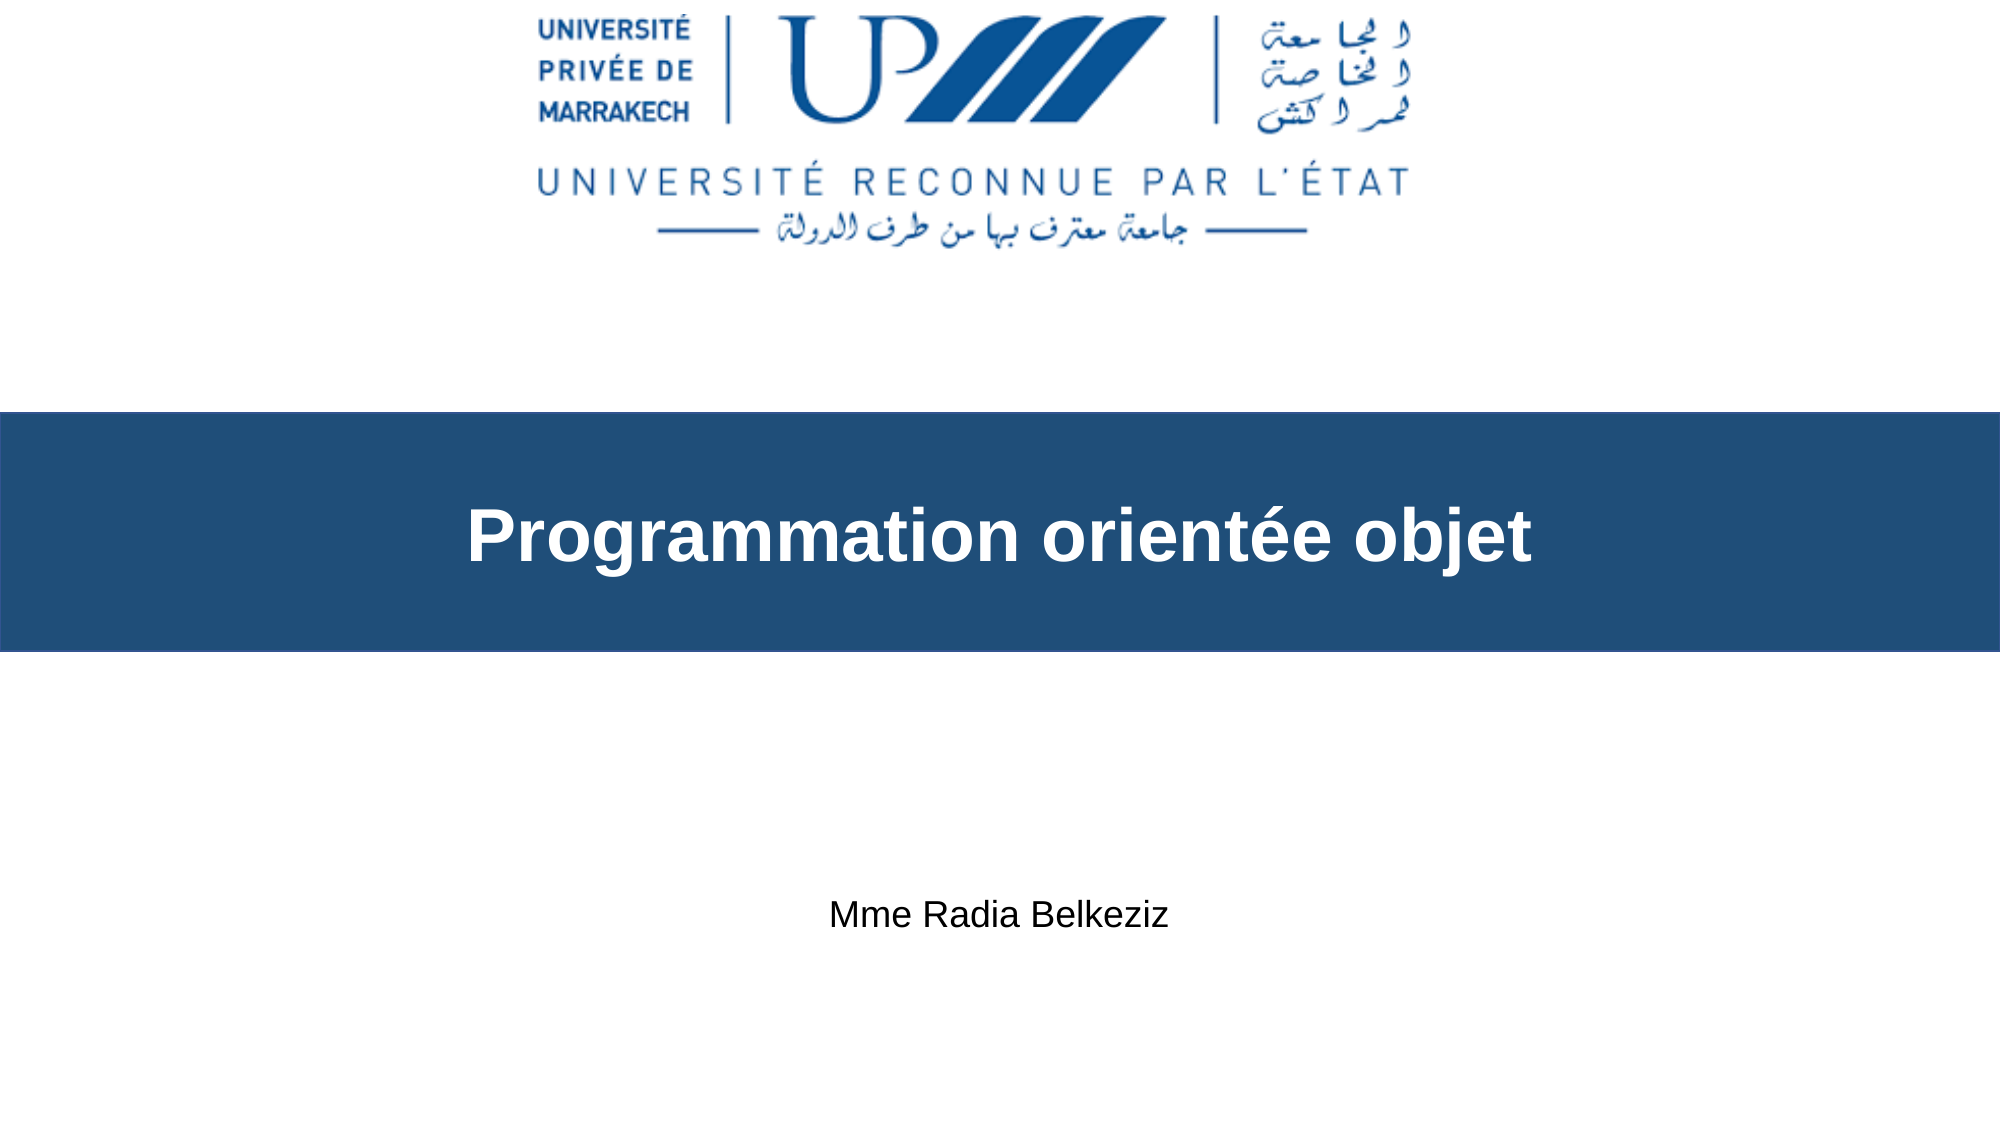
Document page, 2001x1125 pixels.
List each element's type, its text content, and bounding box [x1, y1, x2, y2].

picture [537, 14, 1413, 253]
text_box Programmation orientée objet [0, 412, 2000, 652]
text_box Mme Radia Belkeziz [813, 882, 1194, 943]
